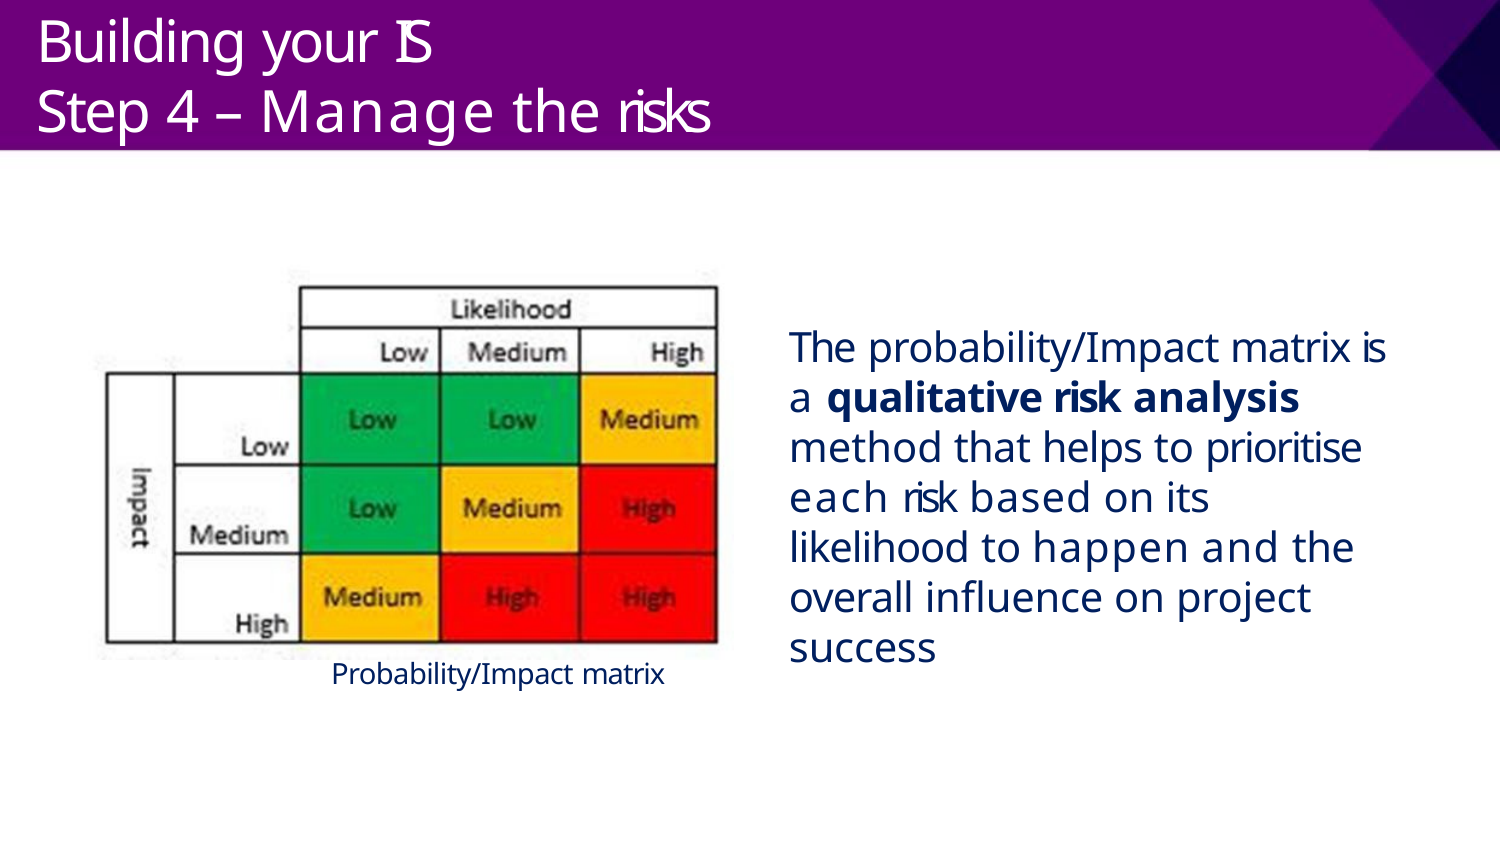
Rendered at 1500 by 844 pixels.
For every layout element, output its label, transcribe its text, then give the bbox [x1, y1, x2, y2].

title Building your IS Step 4 – Manage the risks [12, 2, 1471, 146]
picture [88, 264, 734, 660]
text_box The probability/Impact matrix is a qualitative risk analysis method that helps to prioritise each risk based on its likelihood to happen and the overall influence on project success [786, 319, 1391, 672]
picture [0, 0, 1500, 169]
text_box Probability/Impact matrix [329, 668, 690, 691]
